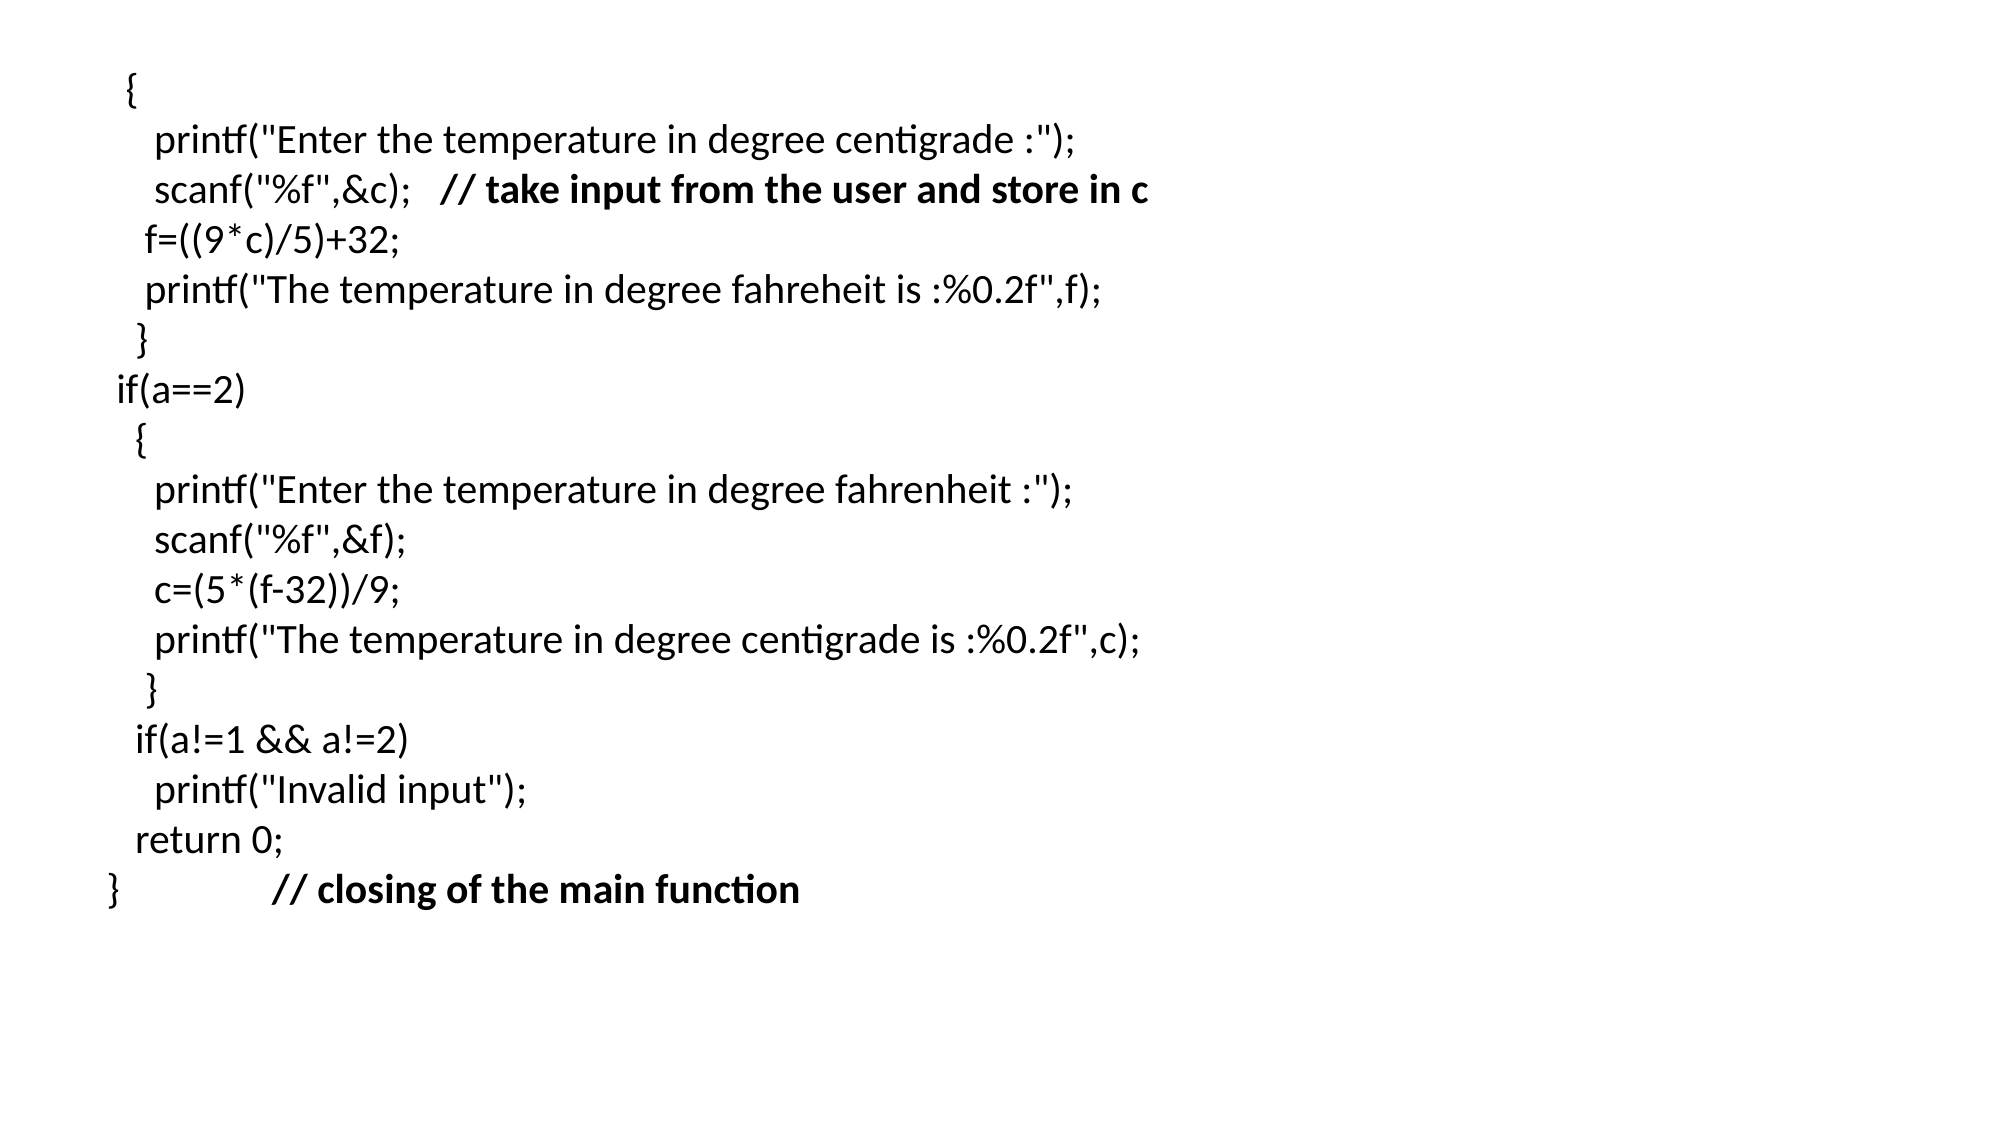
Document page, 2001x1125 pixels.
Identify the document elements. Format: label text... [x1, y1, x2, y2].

text_box { printf("Enter the temperature in degree centigrade :"); scanf("%f",&c); // take input from the user and store in c f=((9*c)/5)+32; printf("The temperature in degree fahreheit is :%0.2f",f); } if(a==2) { printf("Enter the temperature in degree fahrenheit :"); scanf("%f",&f); c=(5*(f-32))/9; printf("The temperature in degree centigrade is :%0.2f",c); } if(a!=1 && a!=2) printf("Invalid input"); return 0; } // closing of the main function [82, 54, 1427, 920]
